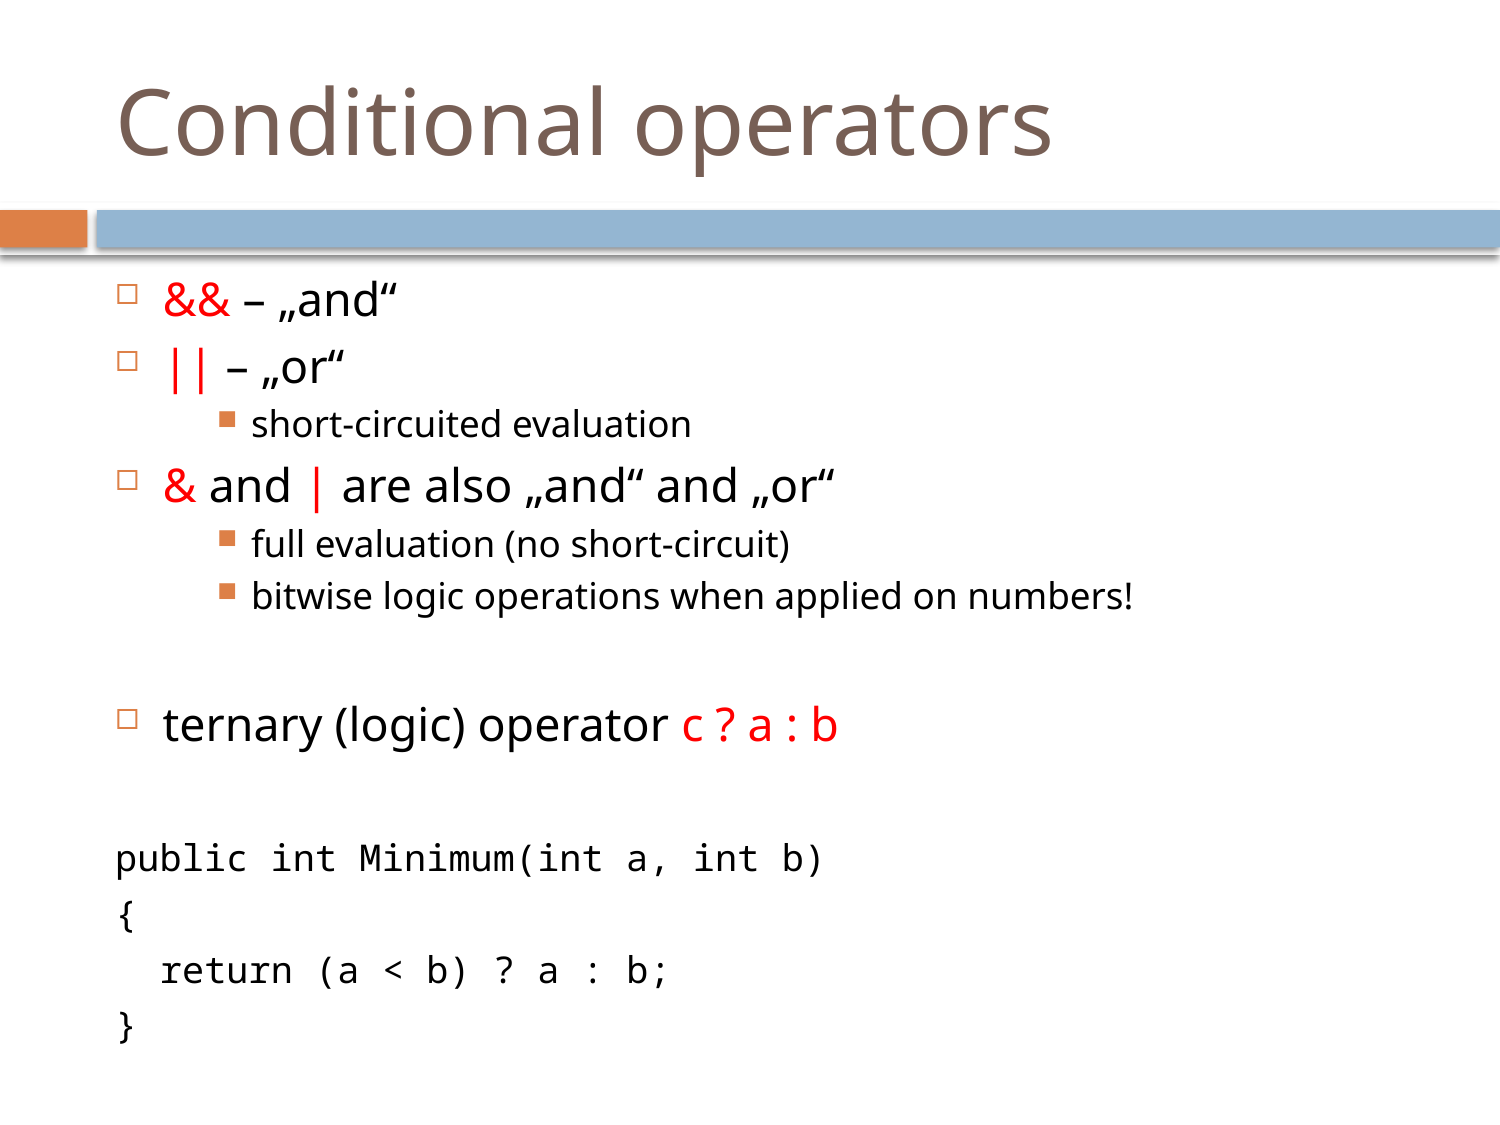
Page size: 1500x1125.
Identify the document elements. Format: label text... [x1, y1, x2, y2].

list && – „and“ || – „or“ short-circuited evaluation & and | are also „and“ and „or“ full evaluation (no short-circuit) bitwise logic operations when applied on numbers! ternary (logic) operator c ? a : b public int Minimum(int a, int b) { return (a < b) ? a : b; } [100, 262, 1438, 1059]
title Conditional operators [100, 37, 1438, 200]
